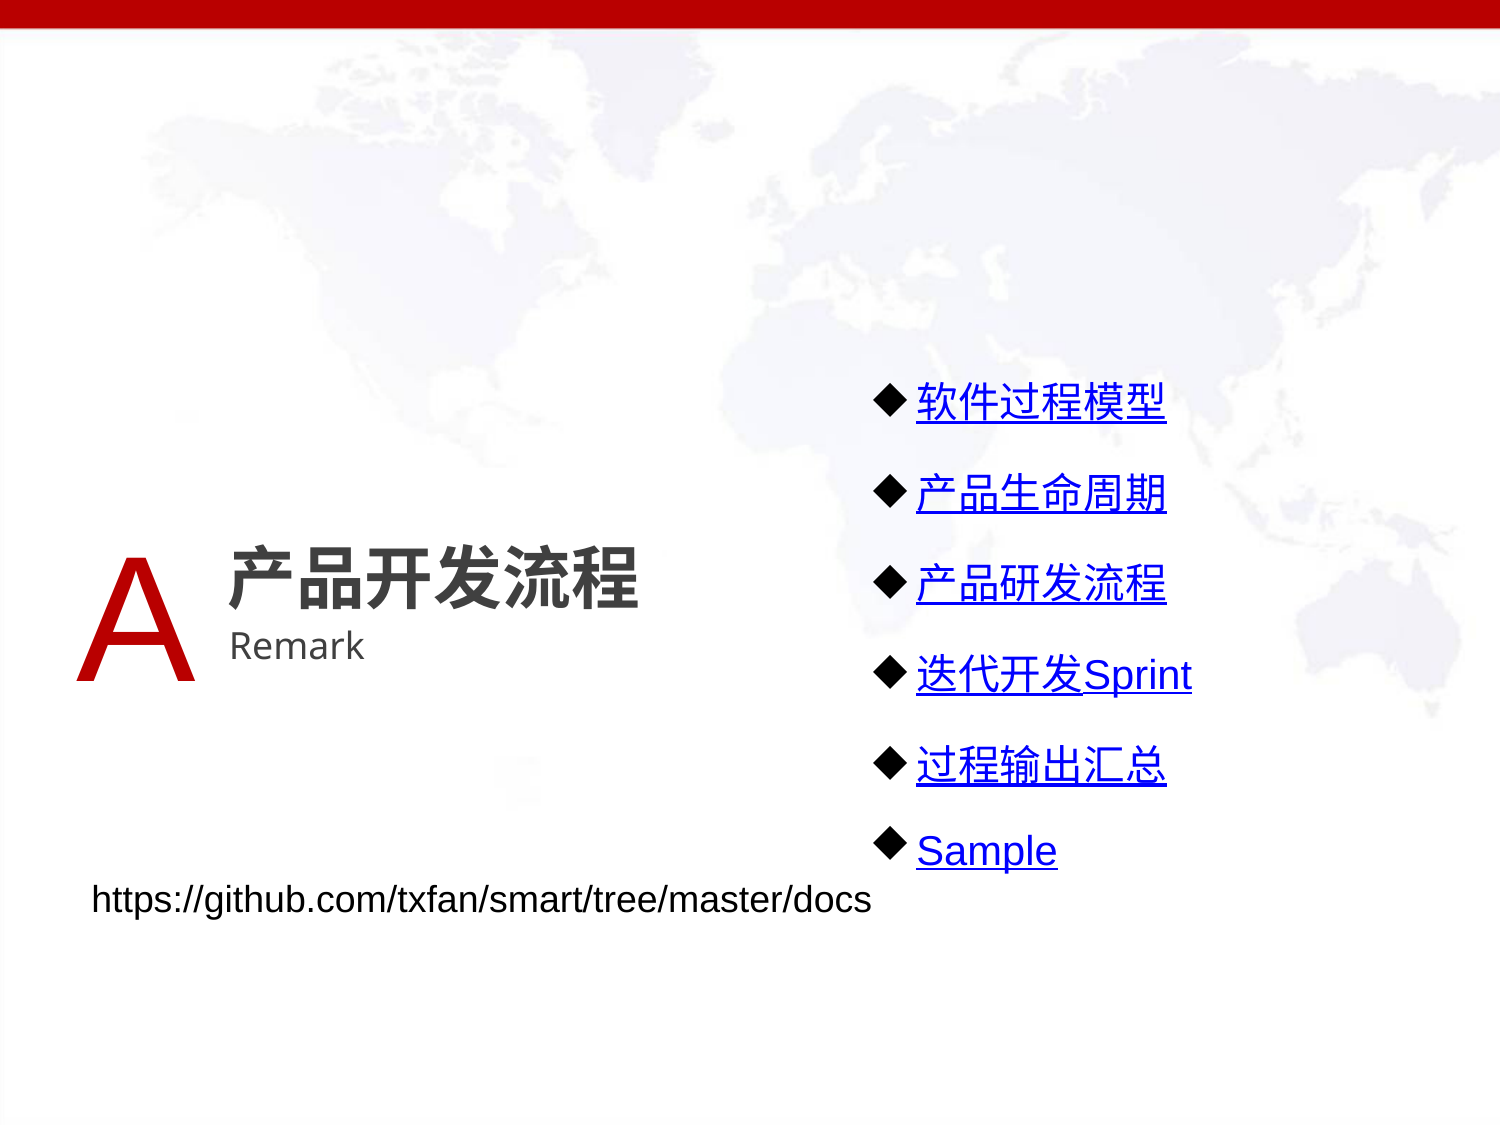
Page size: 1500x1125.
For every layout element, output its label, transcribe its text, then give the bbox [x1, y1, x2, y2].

text_box 软件过程模型 产品生命周期 产品研发流程 迭代开发Sprint 过程输出汇总 Sample [854, 338, 1334, 882]
text_box A [59, 527, 213, 693]
text_box Remark [212, 614, 854, 685]
text_box 产品开发流程 [213, 527, 854, 614]
picture [0, 0, 1500, 1125]
text_box https://github.com/txfan/smart/tree/master/docs [76, 867, 1081, 928]
